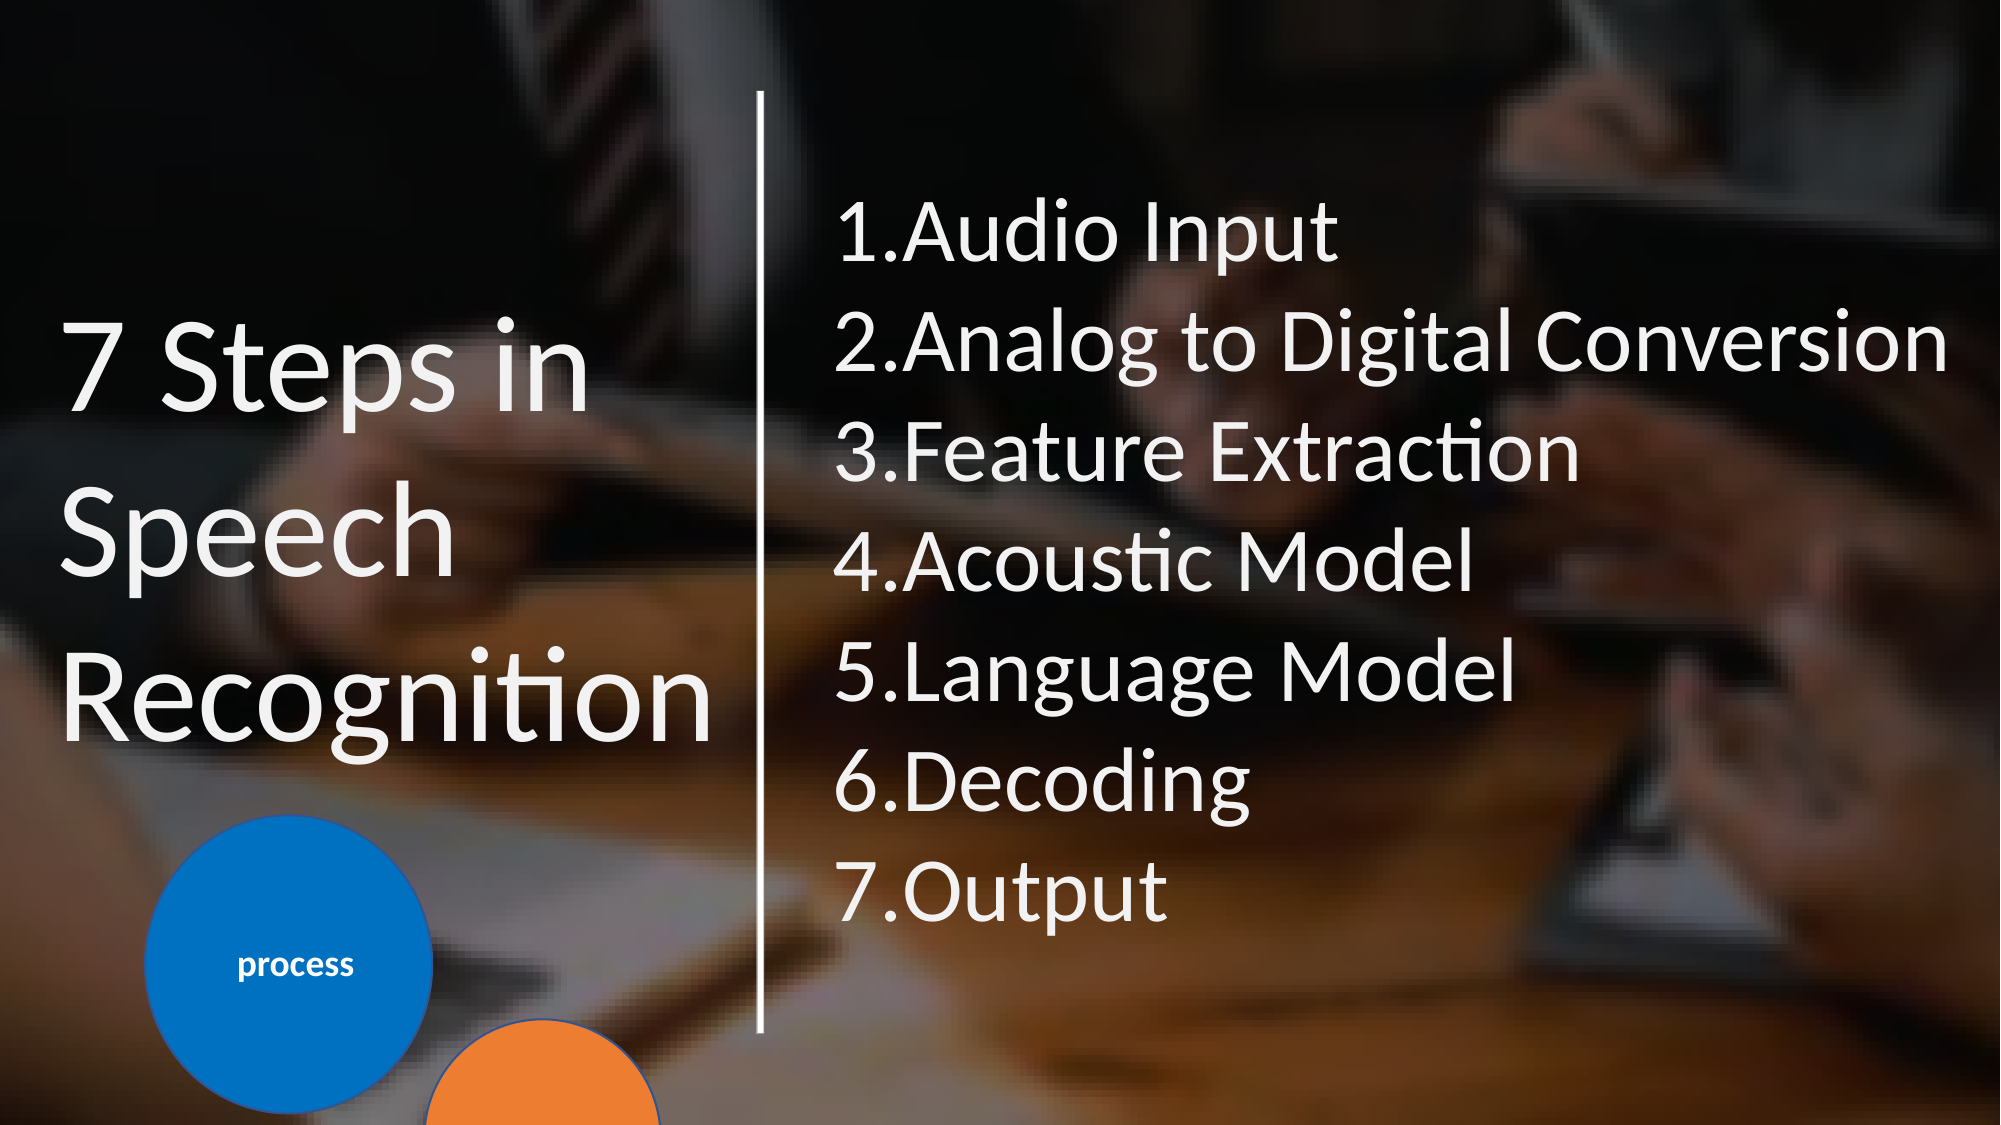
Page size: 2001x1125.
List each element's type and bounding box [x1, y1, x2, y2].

picture [0, 0, 2000, 1125]
text_box [144, 815, 433, 1114]
text_box [424, 1019, 671, 1125]
